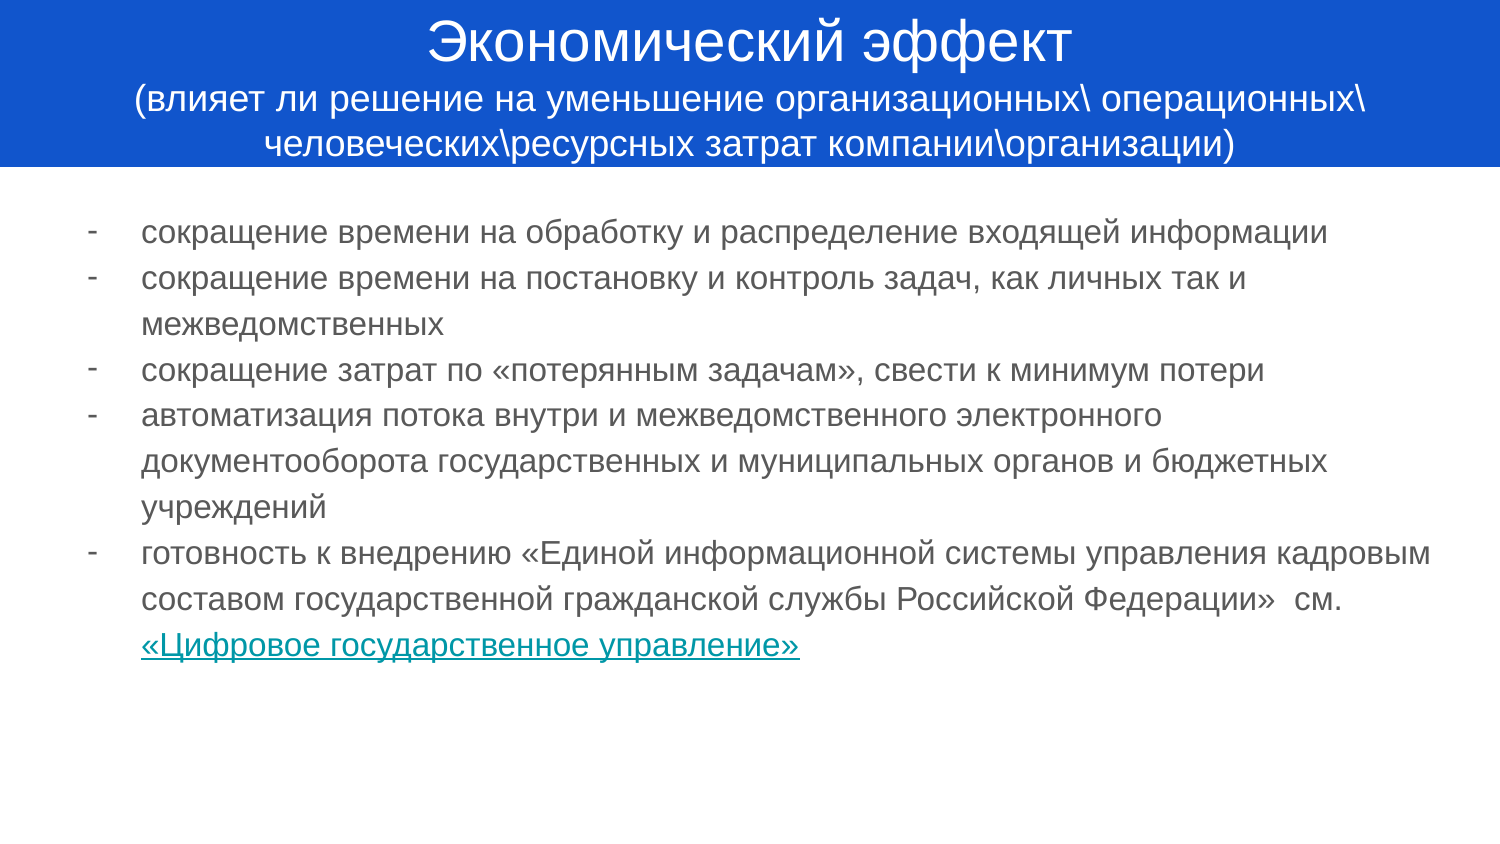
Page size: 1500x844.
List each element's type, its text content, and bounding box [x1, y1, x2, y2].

list сокращение времени на обработку и распределение входящей информации сокращение времени на постановку и контроль задач, как личных так и межведомственных сокращение затрат по «потерянным задачам», свести к минимум потери автоматизация потока внутри и межведомственного электронного документооборота государственных и муниципальных органов и бюджетных учреждений готовность к внедрению «Единой информационной системы управления кадровым составом государственной гражданской службы Российской Федерации» см. «Цифровое государственное управление» [51, 189, 1449, 750]
title Экономический эффект (влияет ли решение на уменьшение организационных\ операционных\человеческих\ресурсных затрат компании\организации) [0, 0, 1500, 167]
